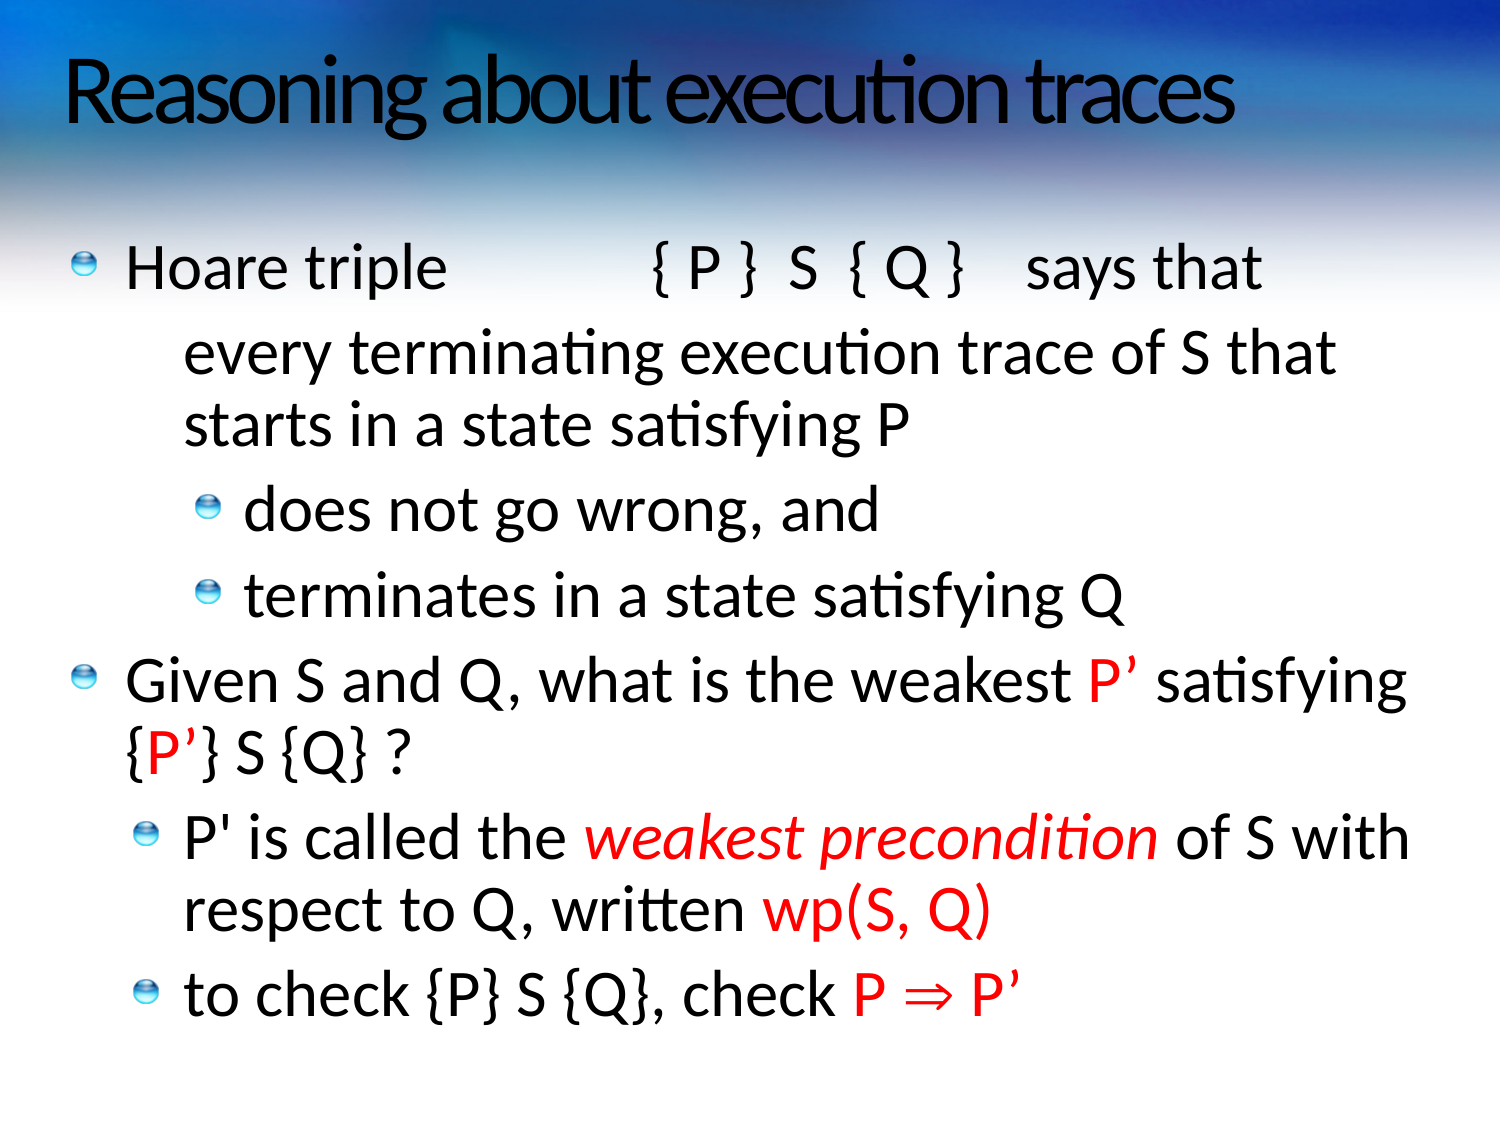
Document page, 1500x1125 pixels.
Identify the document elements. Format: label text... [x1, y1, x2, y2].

list Hoare triple { P } S { Q } says that every terminating execution trace of S that starts in a state satisfying P does not go wrong, and terminates in a state satisfying Q Given S and Q, what is the weakest P’ satisfying {P’} S {Q} ? P' is called the weakest precondition of S with respect to Q, written wp(S, Q) to check {P} S {Q}, check P  P’ [62, 231, 1438, 595]
title Reasoning about execution traces [62, 37, 1438, 148]
picture [0, 0, 1500, 1125]
